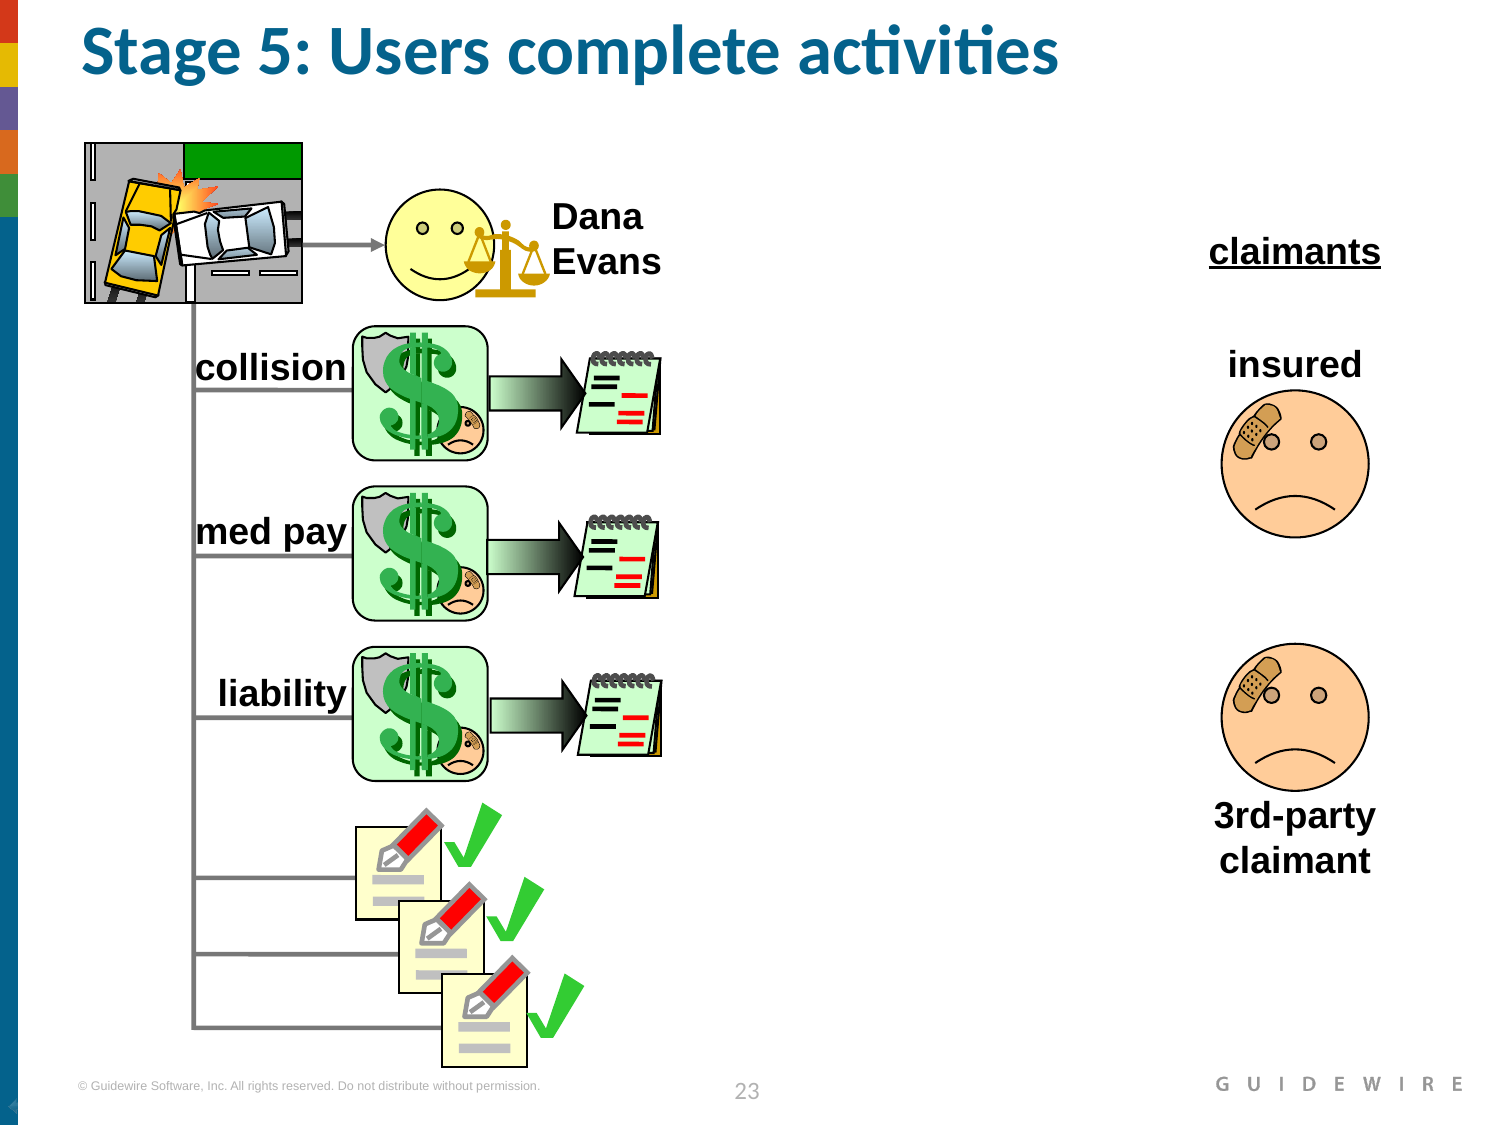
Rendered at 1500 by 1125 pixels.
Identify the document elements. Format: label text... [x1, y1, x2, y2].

title Stage 5: Users complete activities [81, 19, 1446, 142]
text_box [398, 884, 485, 994]
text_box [441, 958, 527, 1067]
picture [1215, 1073, 1480, 1096]
text_box liability [181, 668, 347, 714]
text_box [352, 326, 488, 461]
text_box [355, 811, 442, 920]
text_box collision [181, 342, 347, 388]
text_box [446, 802, 503, 867]
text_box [576, 352, 661, 435]
text_box [532, 973, 585, 1038]
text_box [577, 674, 662, 757]
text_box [302, 189, 695, 301]
text_box [493, 359, 571, 428]
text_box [1199, 226, 1391, 882]
text_box med pay [181, 506, 347, 552]
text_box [352, 646, 488, 782]
text_box [493, 522, 569, 592]
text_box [84, 142, 303, 304]
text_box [574, 516, 659, 598]
picture [10, 1101, 18, 1111]
text_box [493, 681, 572, 750]
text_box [352, 486, 488, 621]
picture [0, 0, 18, 216]
text_box [490, 876, 545, 942]
